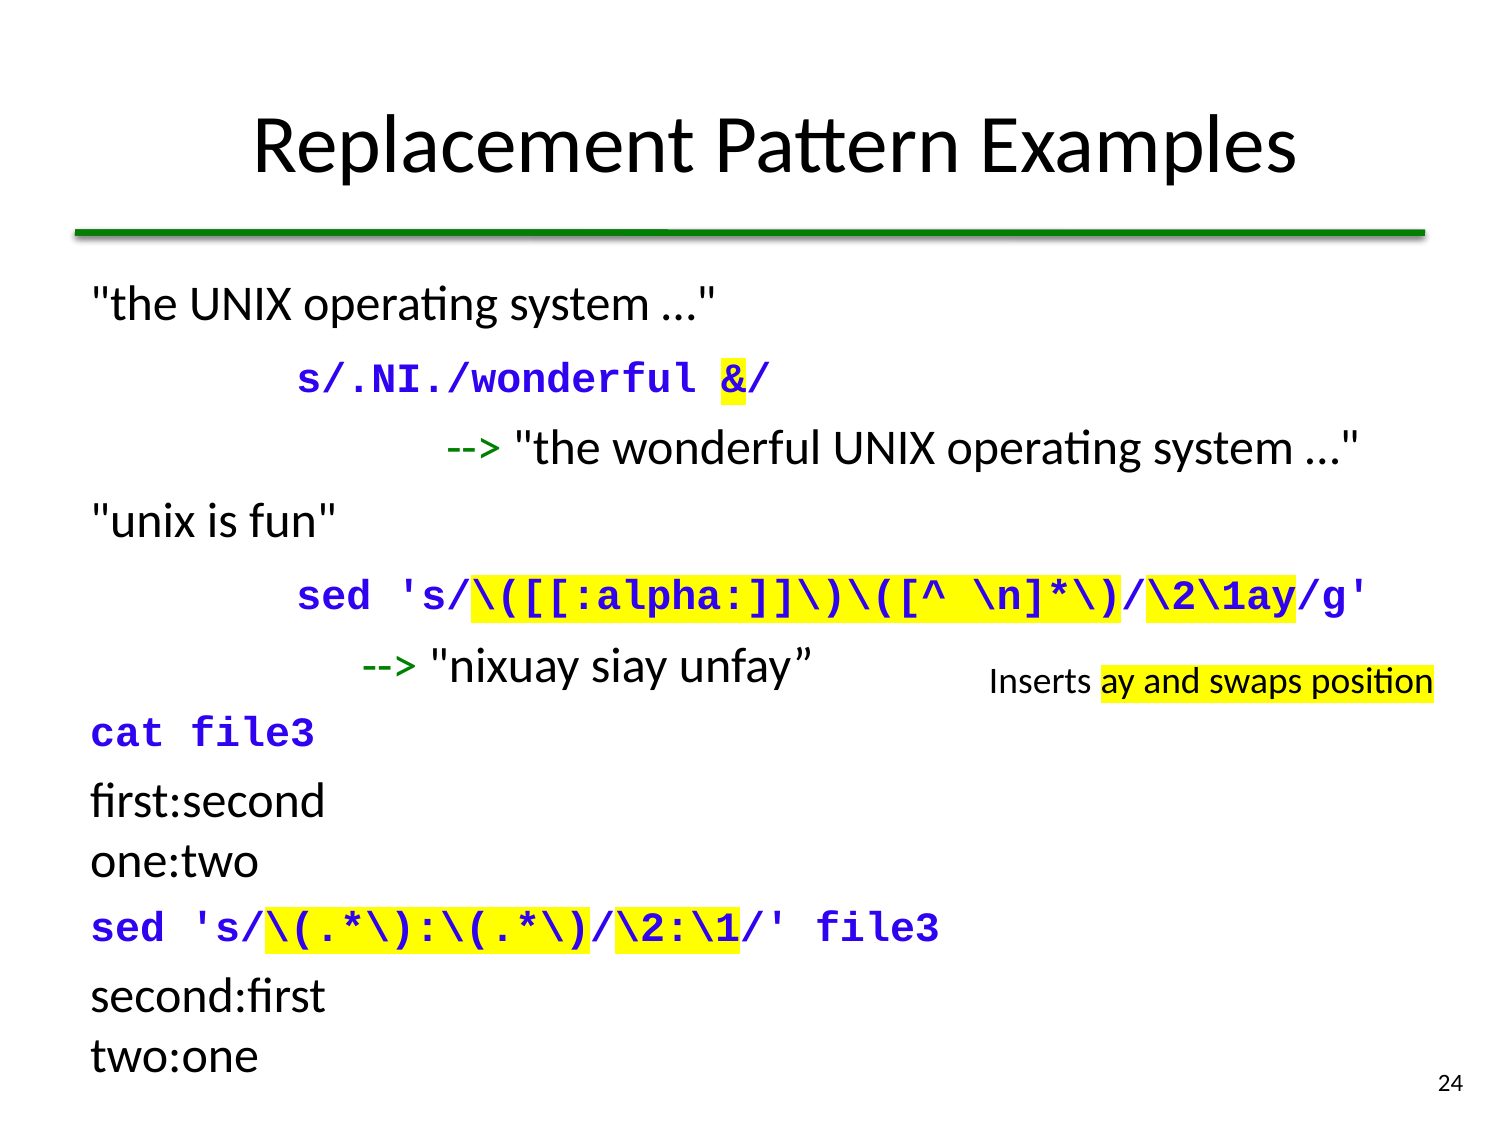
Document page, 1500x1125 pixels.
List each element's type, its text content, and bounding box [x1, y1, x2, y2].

slide_number 24 [1418, 1051, 1479, 1112]
text_box Inserts ay and swaps position [974, 648, 1450, 708]
list "the UNIX operating system …" s/.NI./wonderful &/ --> "the wonderful UNIX operating system …" "unix is fun" sed 's/\([[:alpha:]]\)\([^ \n]*\)/\2\1ay/g' --> "nixuay siay unfay” cat file3 first:second one:two sed 's/\(.*\):\(.*\)/\2:\1/' file3 second:first two:one [75, 262, 1425, 1080]
title Replacement Pattern Examples [237, 45, 1479, 233]
